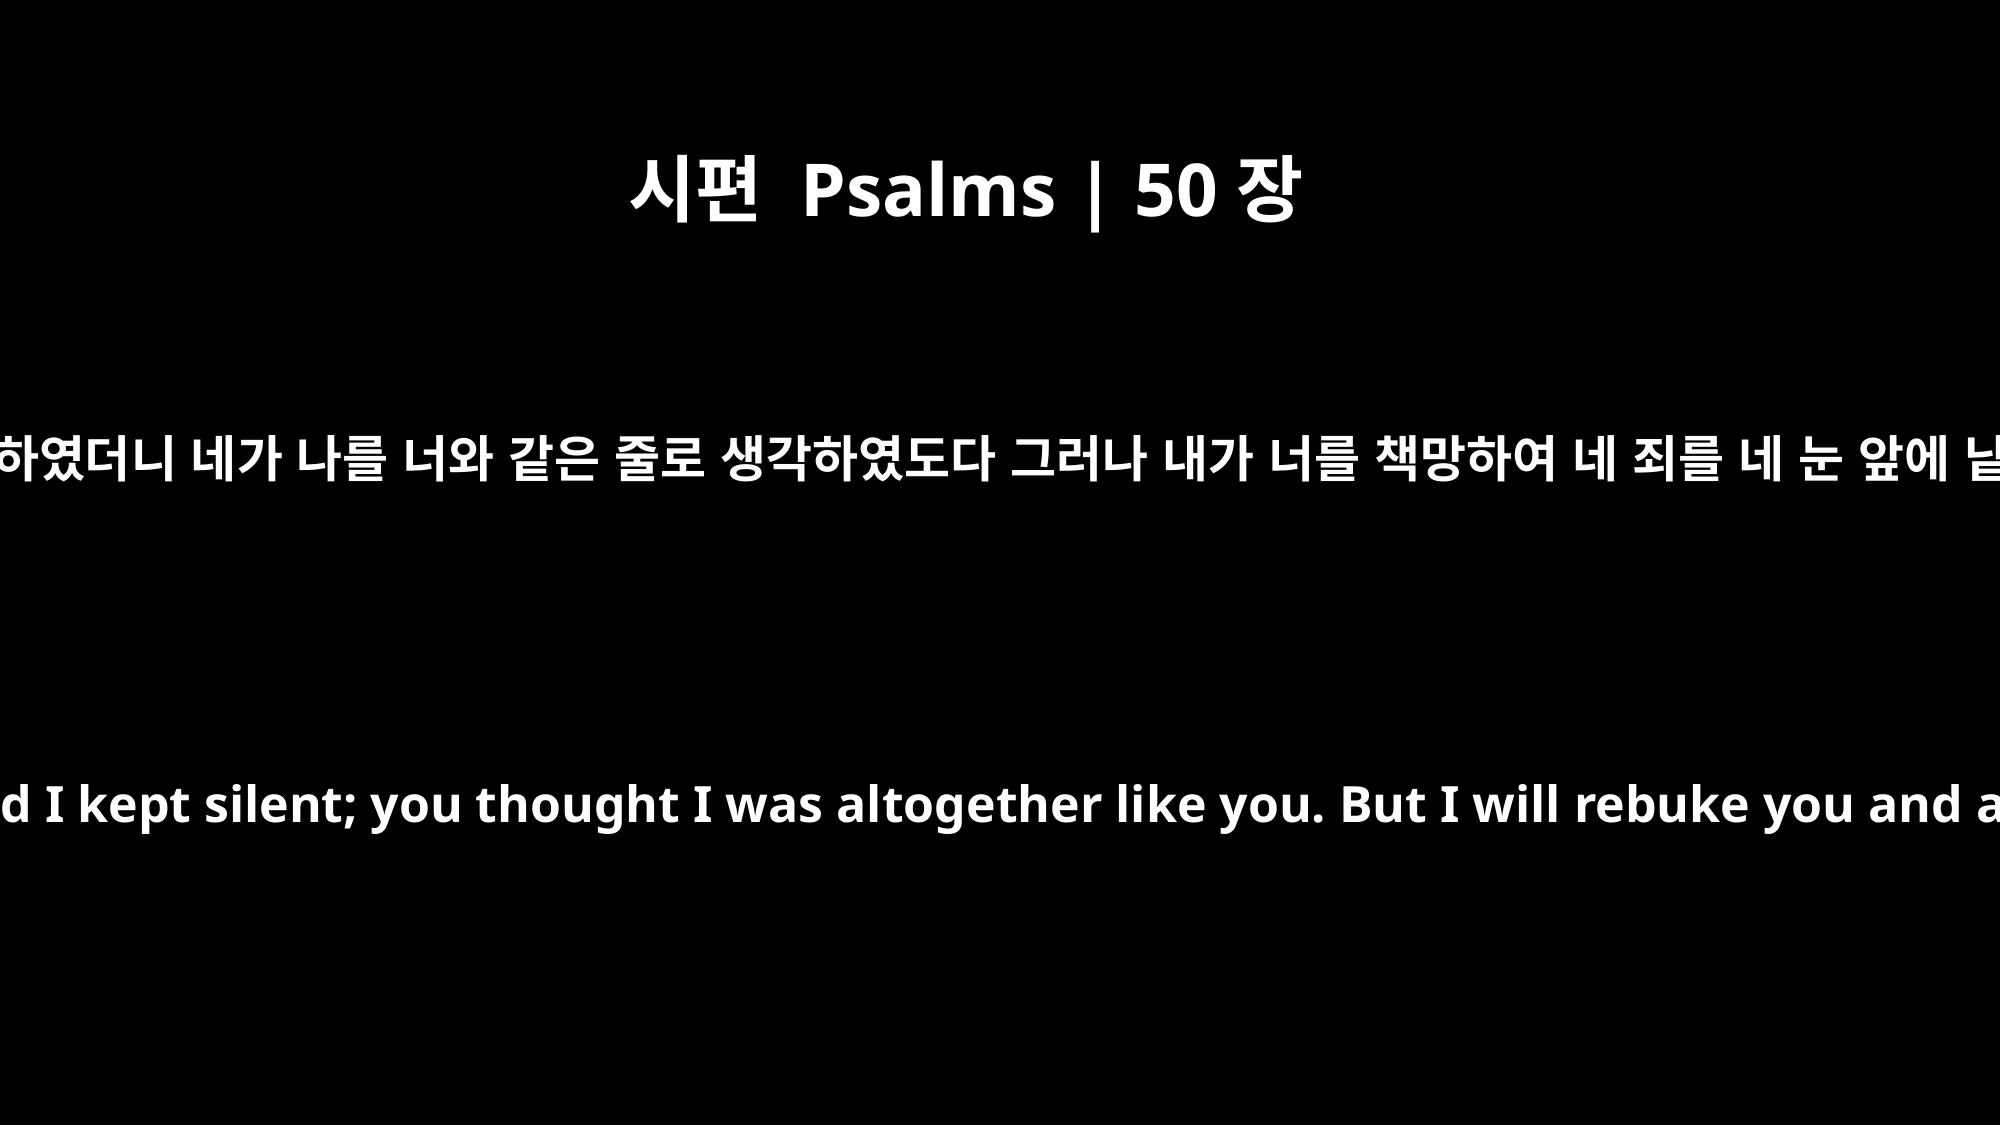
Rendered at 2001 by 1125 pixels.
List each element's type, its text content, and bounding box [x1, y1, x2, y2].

text_box 시편 Psalms | 50장 [613, 136, 1319, 239]
text_box 21 네가 이 일을 행하여도 내가 잠잠하였더니 네가 나를 너와 같은 줄로 생각하였도다 그러나 내가 너를 책망하여 네 죄를 네 눈 앞에 낱낱이 드러내리라 하시는도다 [0, 359, 2000, 495]
text_box These things you have done and I kept silent; you thought I was altogether like you. But I will rebuke you and accuse you to your face. [0, 764, 2000, 840]
